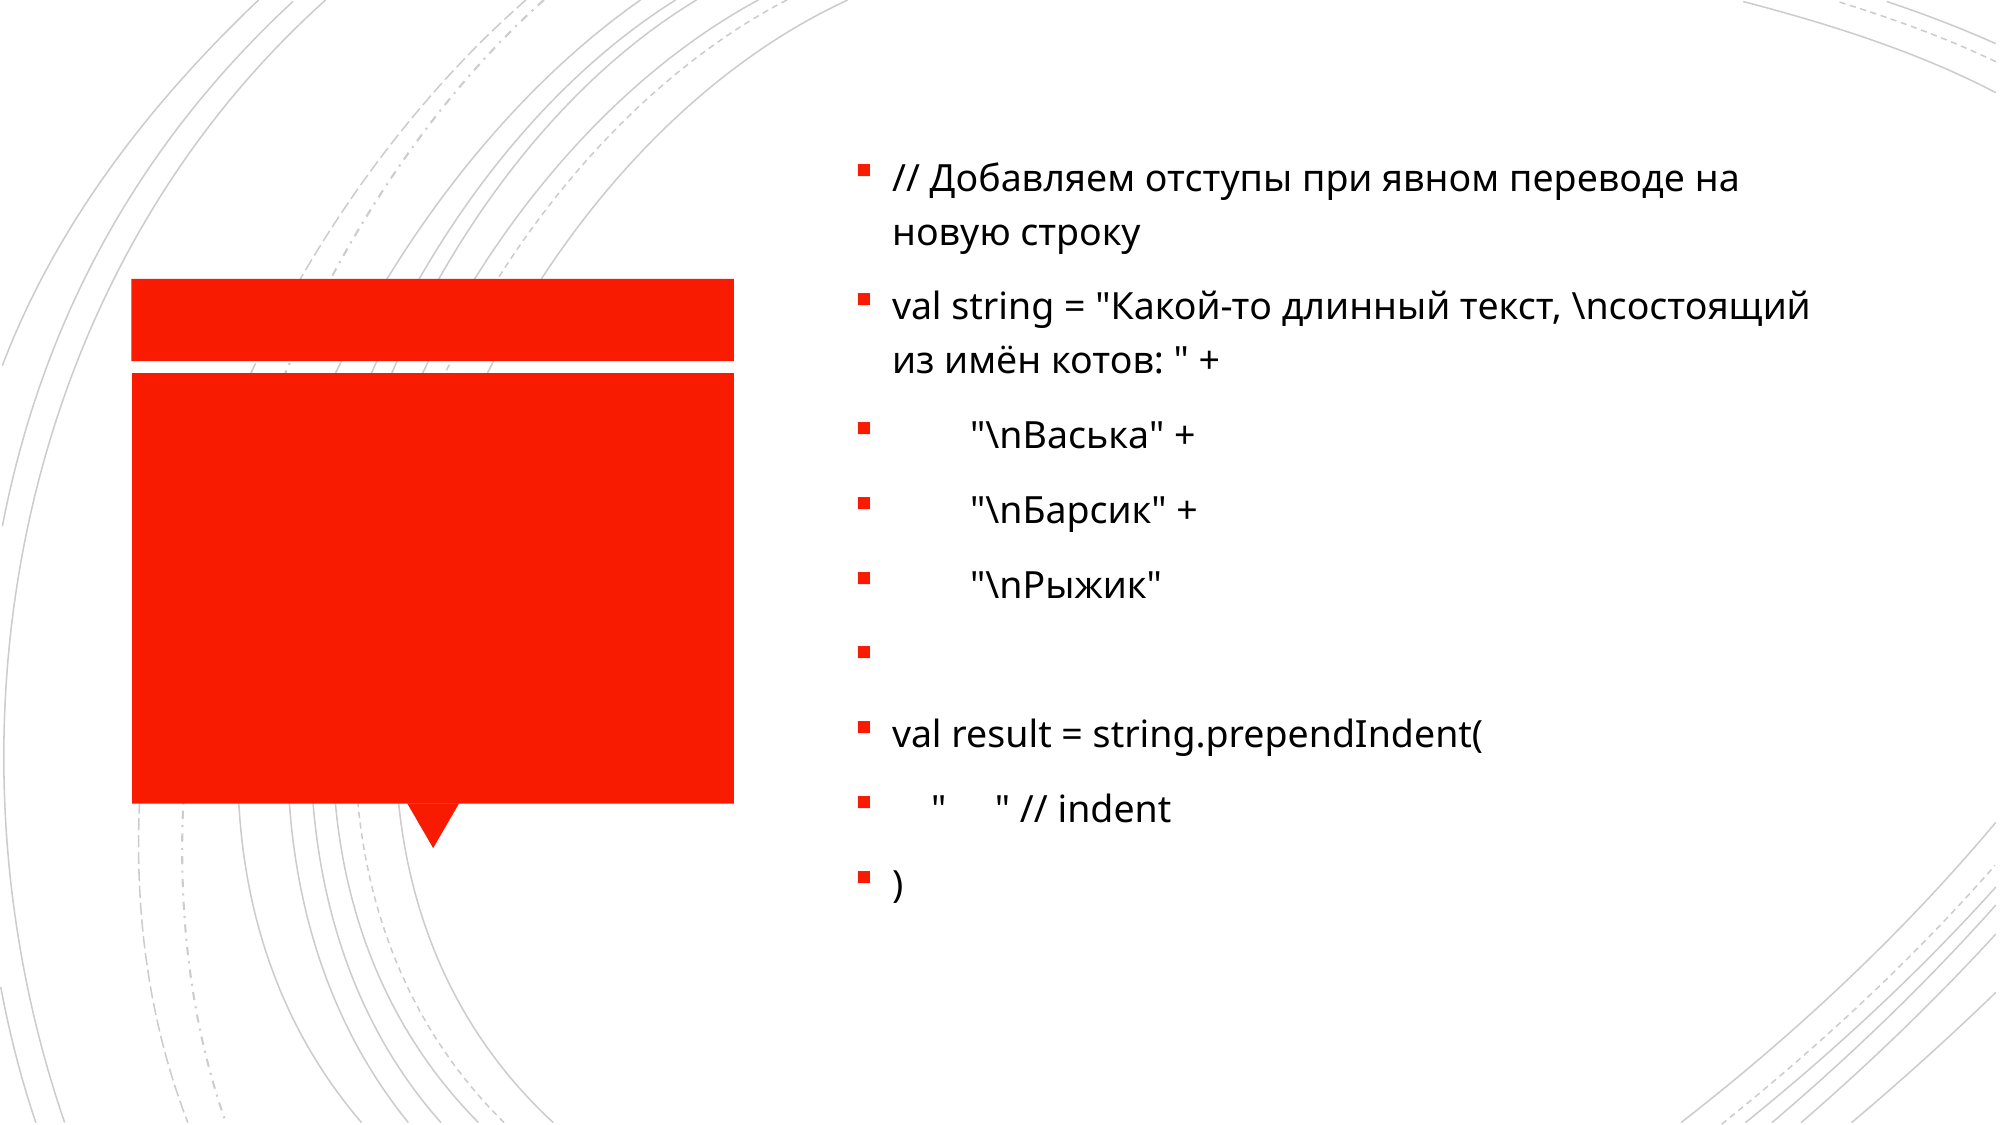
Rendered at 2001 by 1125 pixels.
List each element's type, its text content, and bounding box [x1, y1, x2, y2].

list // Добавляем отступы при явном переводе на новую строку val string = "Какой-то длинный текст, \nсостоящий из имён котов: " + "\nВаська" + "\nБарсик" + "\nРыжик" val result = string.prependIndent( " " // indent ) [839, 131, 1871, 993]
